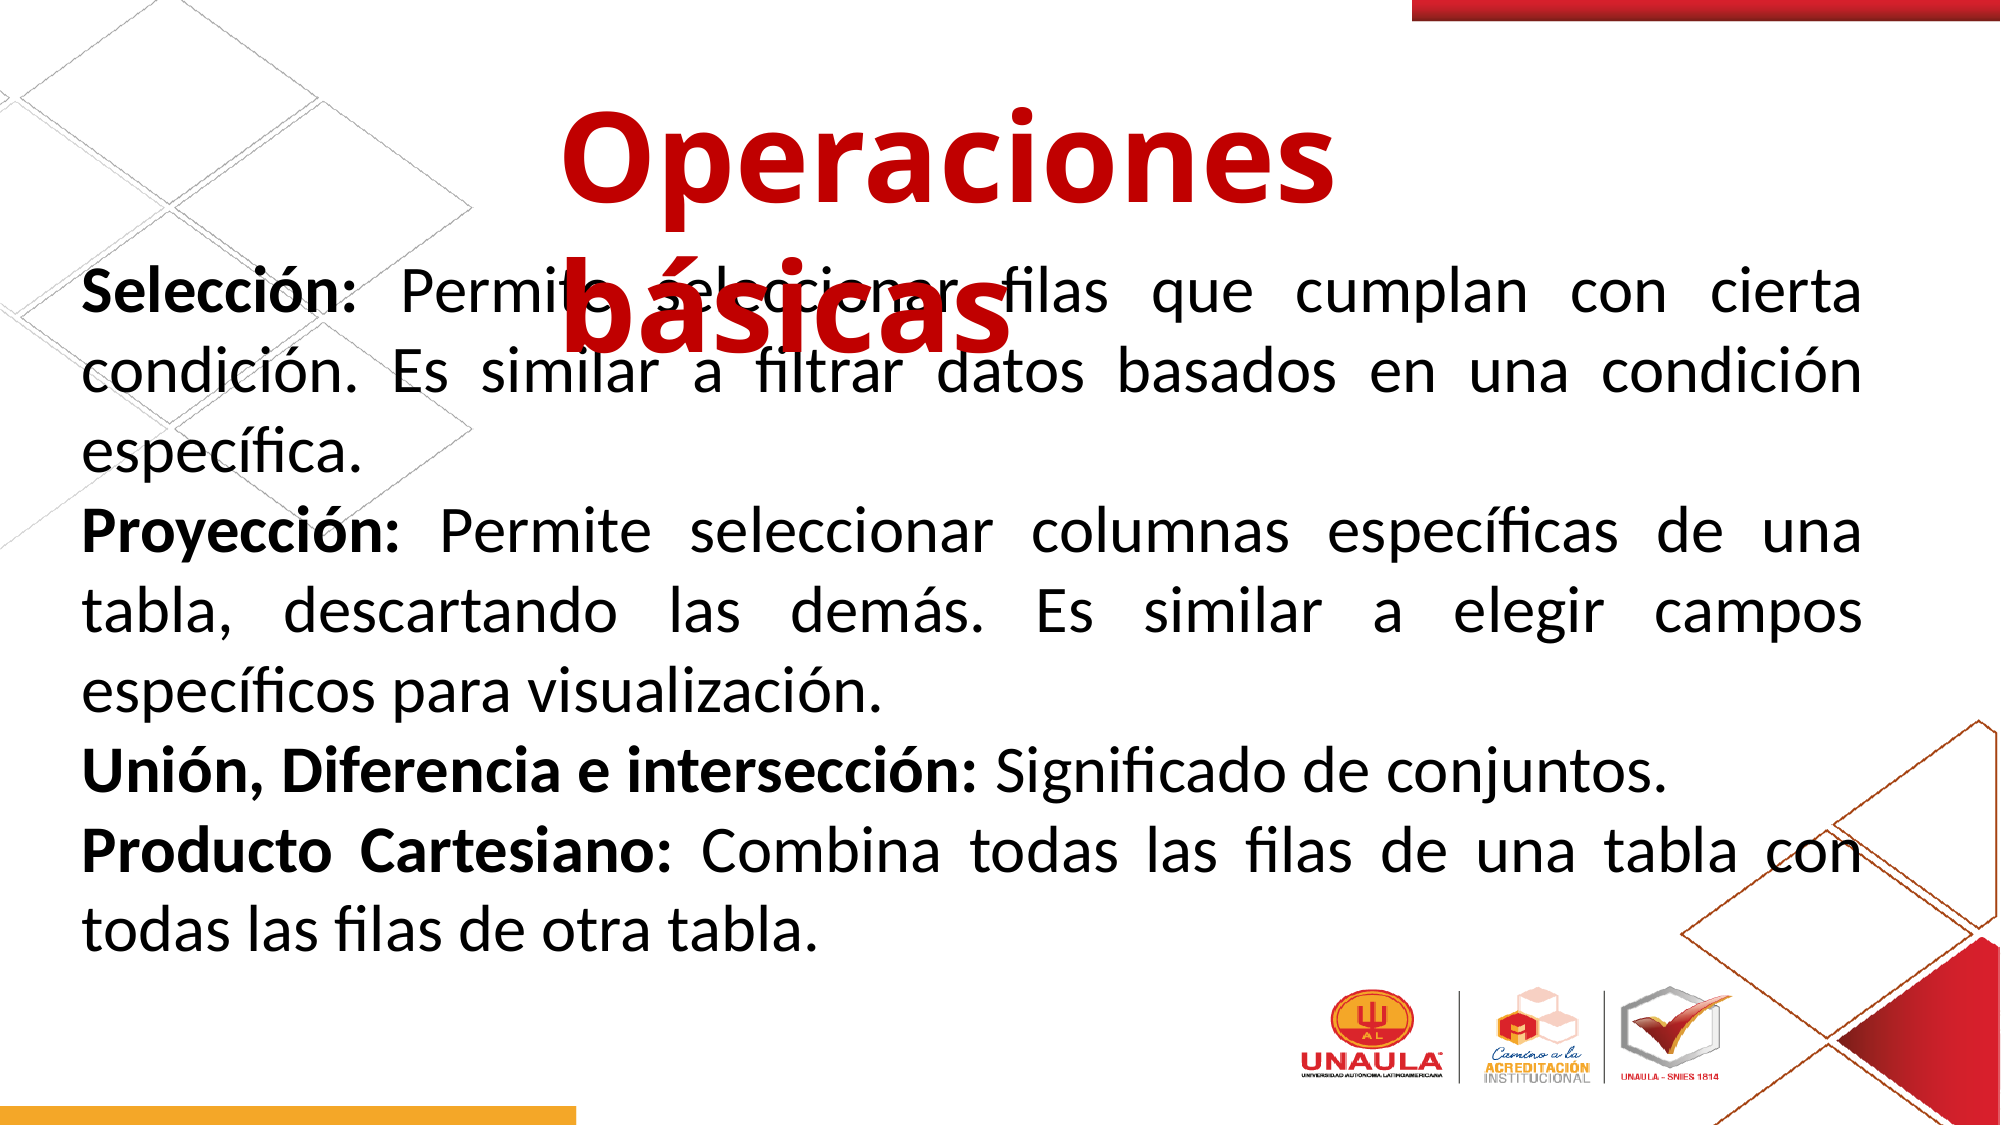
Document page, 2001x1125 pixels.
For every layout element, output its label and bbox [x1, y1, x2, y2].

list [0, 0, 2000, 1125]
